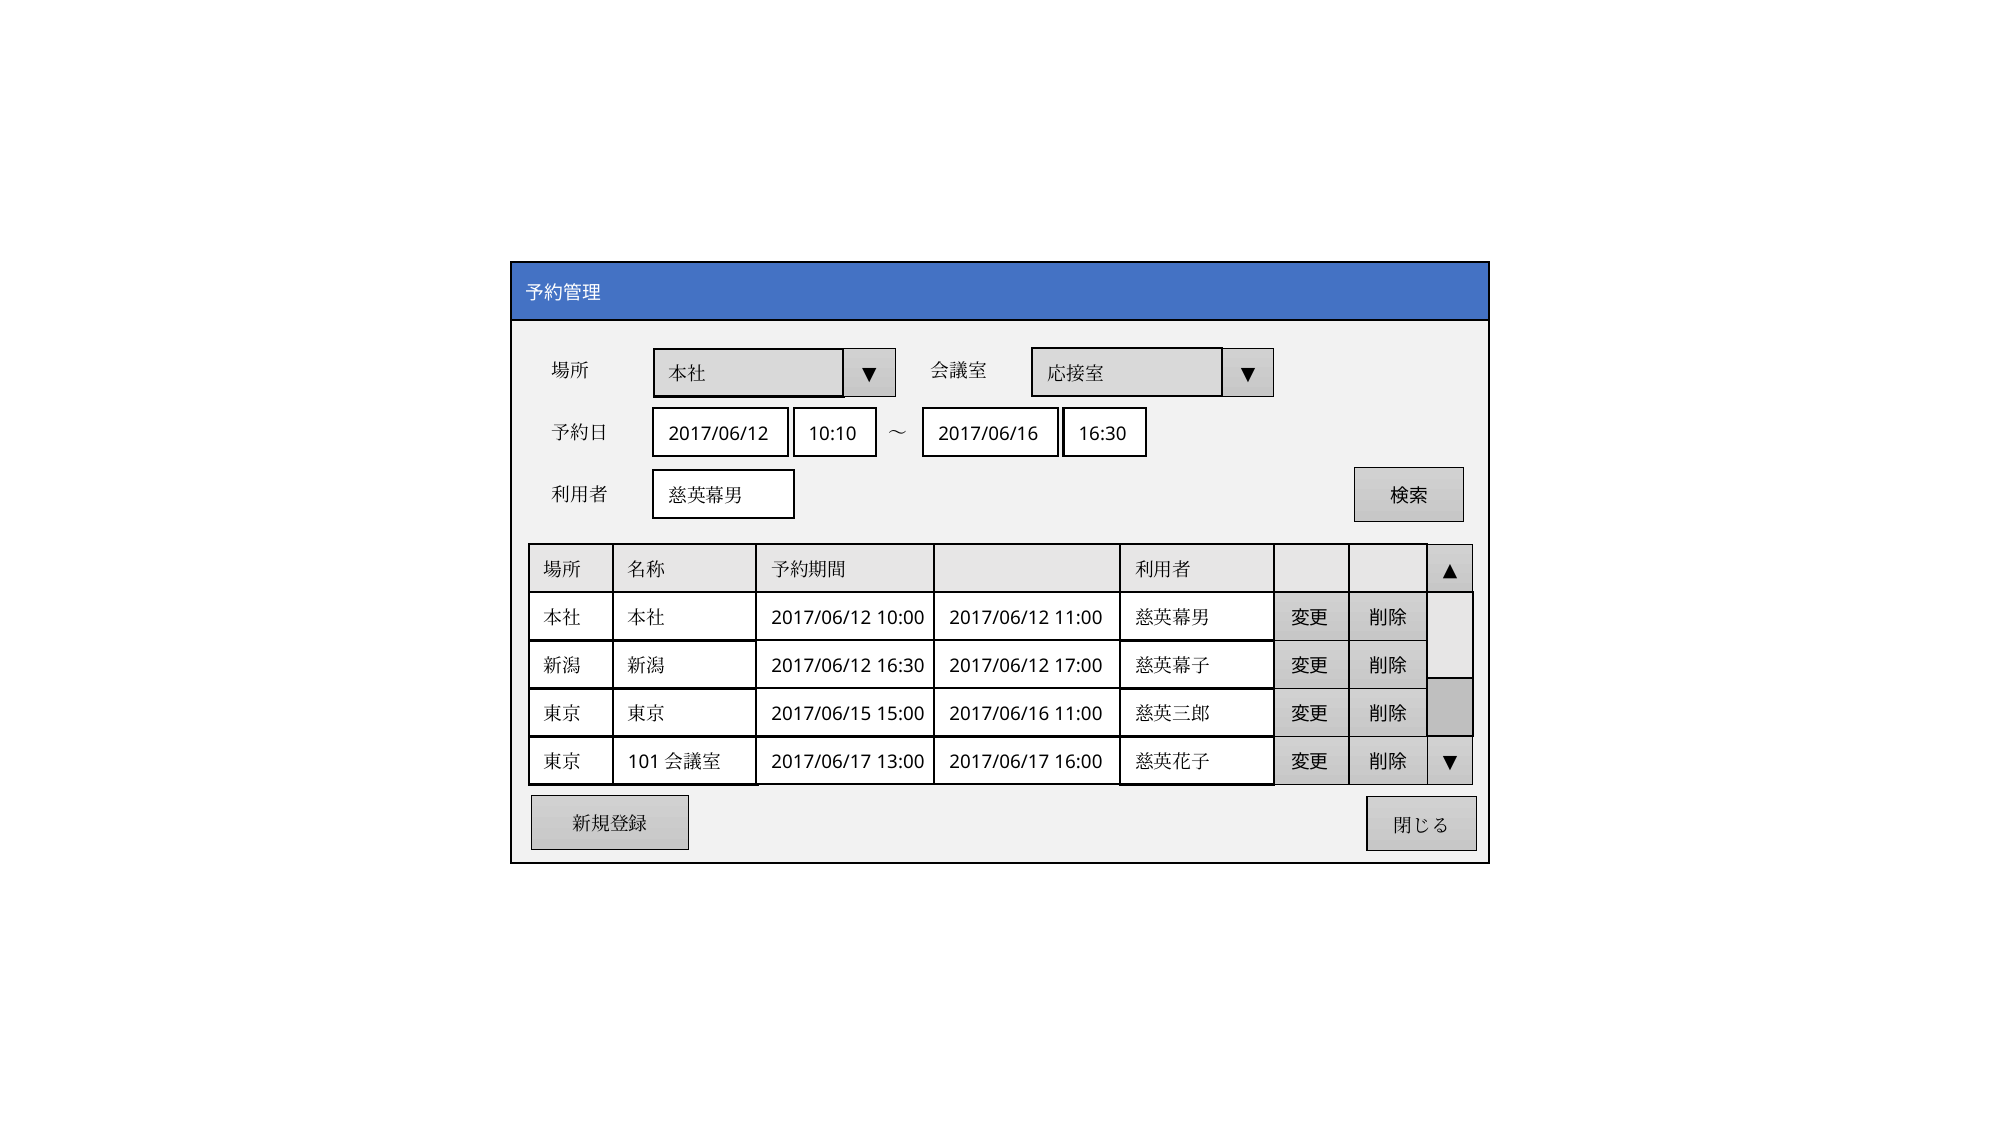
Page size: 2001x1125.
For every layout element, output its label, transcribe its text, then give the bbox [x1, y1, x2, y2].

text_box 本社 [653, 348, 845, 398]
text_box 変更 [1275, 640, 1350, 688]
text_box 新潟 [528, 639, 612, 687]
text_box 応接室 [1031, 347, 1223, 397]
text_box 2017/06/12 [652, 407, 789, 457]
text_box 慈英幕男 [652, 469, 795, 519]
text_box 本社 [528, 593, 612, 639]
text_box ▼ [1222, 348, 1274, 397]
text_box 2017/06/15 15:00 [755, 687, 933, 735]
text_box [510, 319, 1490, 864]
text_box 101会議室 [612, 736, 759, 786]
text_box 変更 [1275, 736, 1350, 785]
text_box 場所 [536, 342, 606, 397]
text_box 新規登録 [531, 795, 689, 850]
text_box ▼ [1427, 737, 1473, 785]
text_box ▲ [1427, 544, 1473, 591]
text_box 2017/06/17 16:00 [933, 735, 1119, 785]
text_box 閉じる [1366, 796, 1477, 851]
text_box 削除 [1350, 640, 1426, 688]
text_box 2017/06/12 17:00 [933, 639, 1119, 687]
text_box 変更 [1275, 688, 1350, 736]
text_box 削除 [1350, 593, 1426, 640]
text_box 2017/06/16 11:00 [933, 687, 1119, 735]
text_box 東京 [528, 736, 612, 786]
text_box 東京 [528, 687, 612, 736]
text_box 利用者 [536, 465, 624, 520]
text_box 2017/06/17 13:00 [755, 735, 933, 785]
text_box 予約日 [536, 403, 624, 458]
text_box 予約期間 [755, 543, 933, 593]
text_box 予約管理 [510, 261, 1490, 319]
text_box [933, 543, 1119, 593]
text_box 削除 [1350, 688, 1426, 736]
text_box [1350, 543, 1428, 593]
text_box 東京 [612, 687, 755, 736]
text_box 2017/06/12 16:30 [755, 639, 933, 687]
text_box 会議室 [915, 342, 1003, 397]
text_box 慈英三郎 [1119, 687, 1275, 736]
text_box 慈英花子 [1119, 736, 1275, 786]
text_box ▼ [843, 348, 896, 397]
text_box [1275, 543, 1350, 593]
text_box 2017/06/12 11:00 [933, 593, 1119, 639]
text_box 利用者 [1119, 543, 1275, 593]
text_box ～ [873, 403, 924, 458]
text_box 10:10 [793, 407, 877, 457]
text_box 2017/06/12 10:00 [755, 593, 933, 639]
text_box 削除 [1350, 736, 1427, 785]
text_box 16:30 [1062, 407, 1147, 457]
text_box 検索 [1354, 467, 1464, 522]
text_box 変更 [1275, 593, 1350, 640]
text_box 慈英幕子 [1119, 639, 1275, 687]
text_box 2017/06/16 [922, 407, 1059, 457]
text_box 本社 [612, 593, 755, 639]
text_box [1426, 591, 1474, 679]
text_box 慈英幕男 [1119, 593, 1275, 639]
text_box [1426, 679, 1474, 737]
text_box 場所 [528, 543, 612, 593]
text_box 名称 [612, 543, 755, 593]
text_box 新潟 [612, 639, 755, 687]
